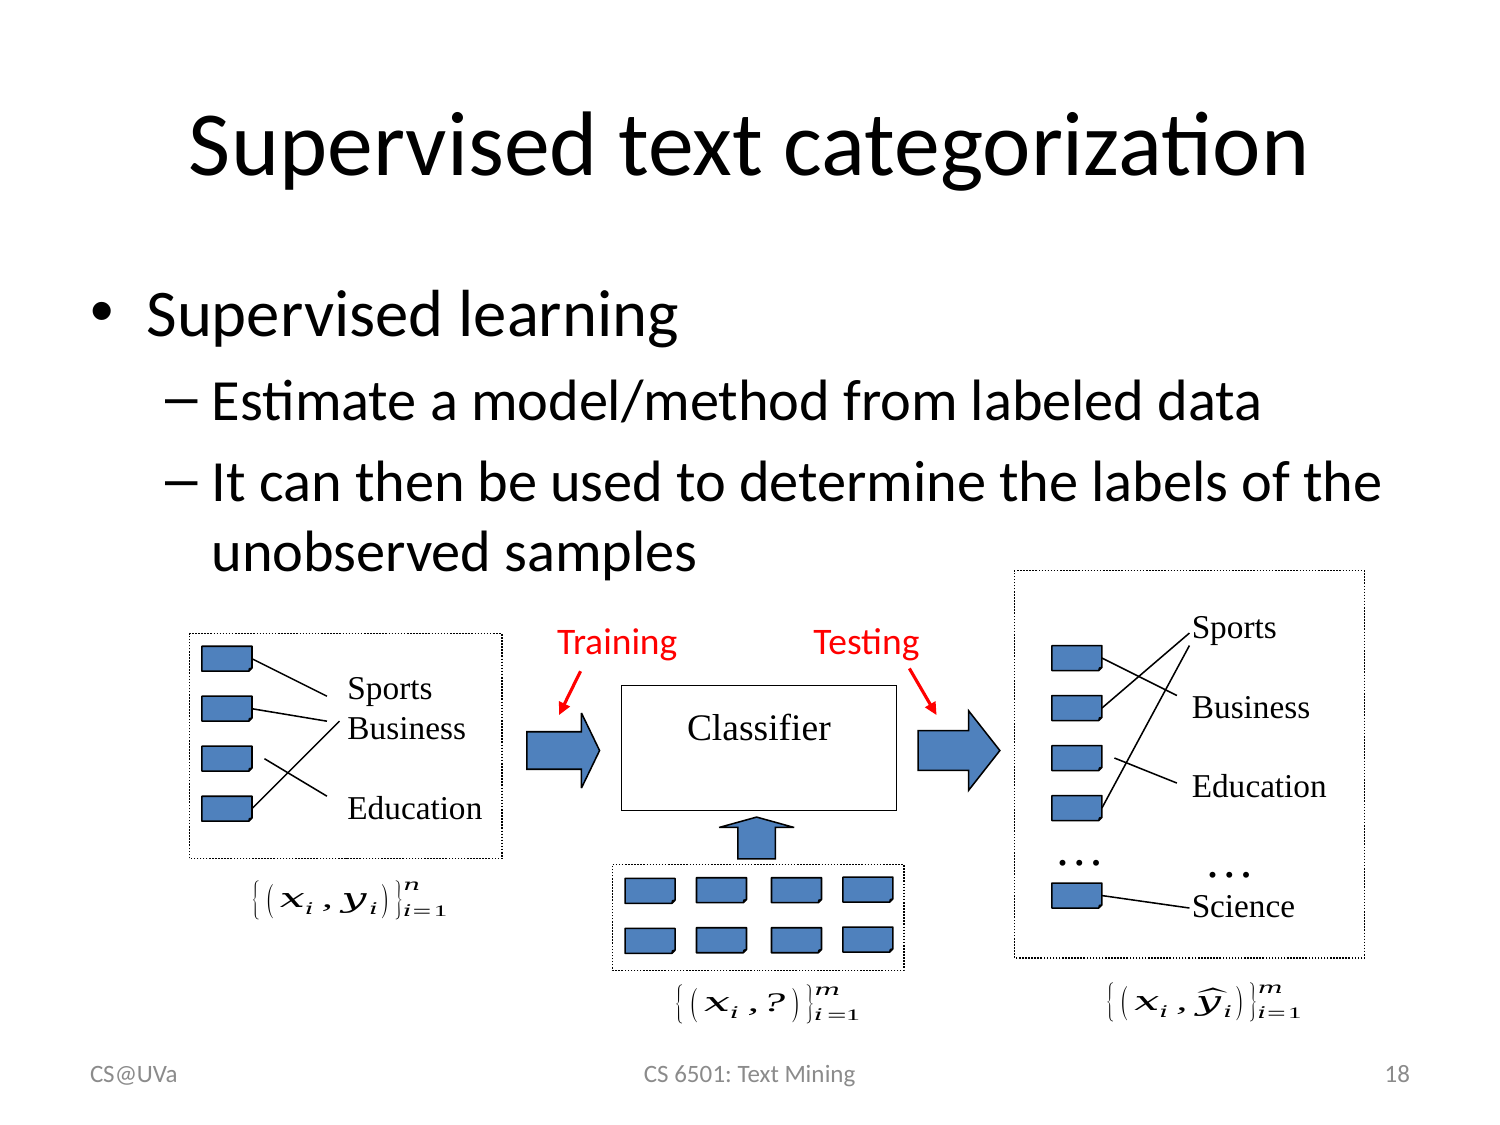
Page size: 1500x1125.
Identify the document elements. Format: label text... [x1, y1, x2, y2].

slide_number 18 [1074, 1042, 1425, 1103]
footer CS 6501: Text Mining [512, 1042, 988, 1103]
text_box [526, 724, 600, 789]
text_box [189, 633, 504, 922]
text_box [542, 609, 796, 716]
list Supervised learning Estimate a model/method from labeled data It can then be used to determine the labels of the unobserved samples [75, 262, 1425, 1005]
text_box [612, 816, 905, 1026]
title Supervised text categorization [75, 45, 1425, 233]
text_box [918, 710, 1000, 791]
slide_number CS@UVa [75, 1042, 425, 1103]
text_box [798, 609, 949, 716]
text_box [1014, 570, 1365, 1025]
